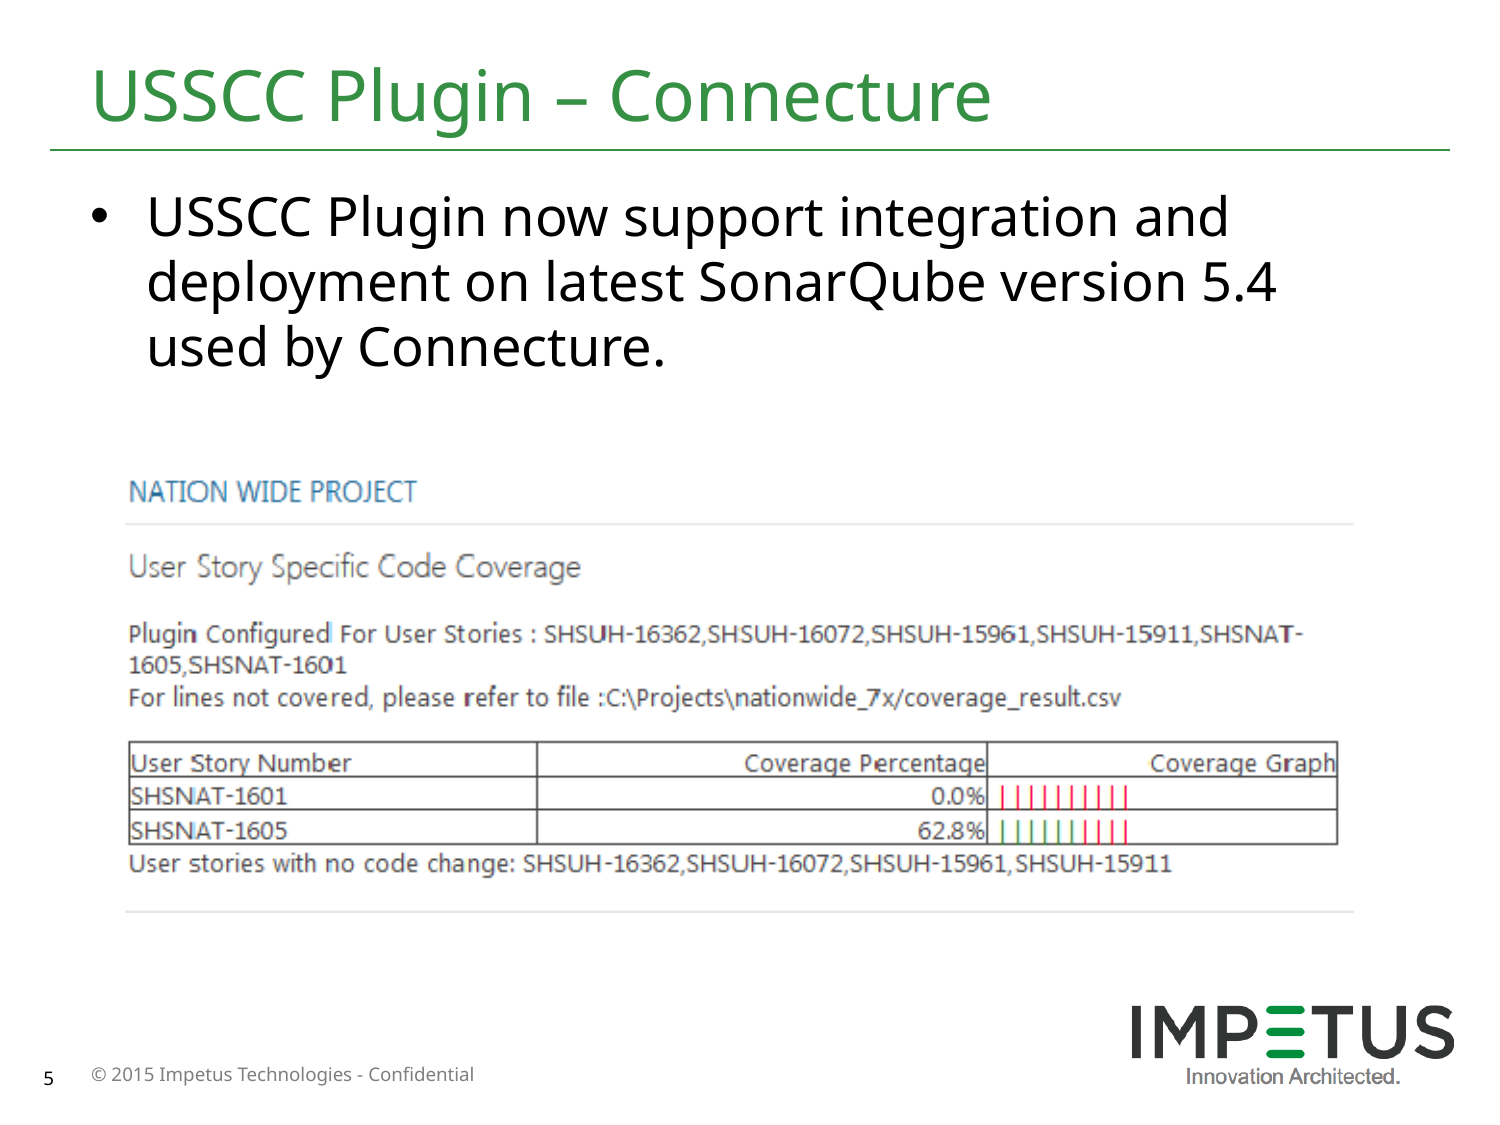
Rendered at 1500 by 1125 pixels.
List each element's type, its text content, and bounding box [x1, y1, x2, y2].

picture [1125, 999, 1462, 1094]
title USSCC Plugin – Connecture [75, 37, 1425, 150]
picture [124, 462, 1354, 913]
list USSCC Plugin now support integration and deployment on latest SonarQube version 5.4 used by Connecture. [75, 174, 1425, 975]
